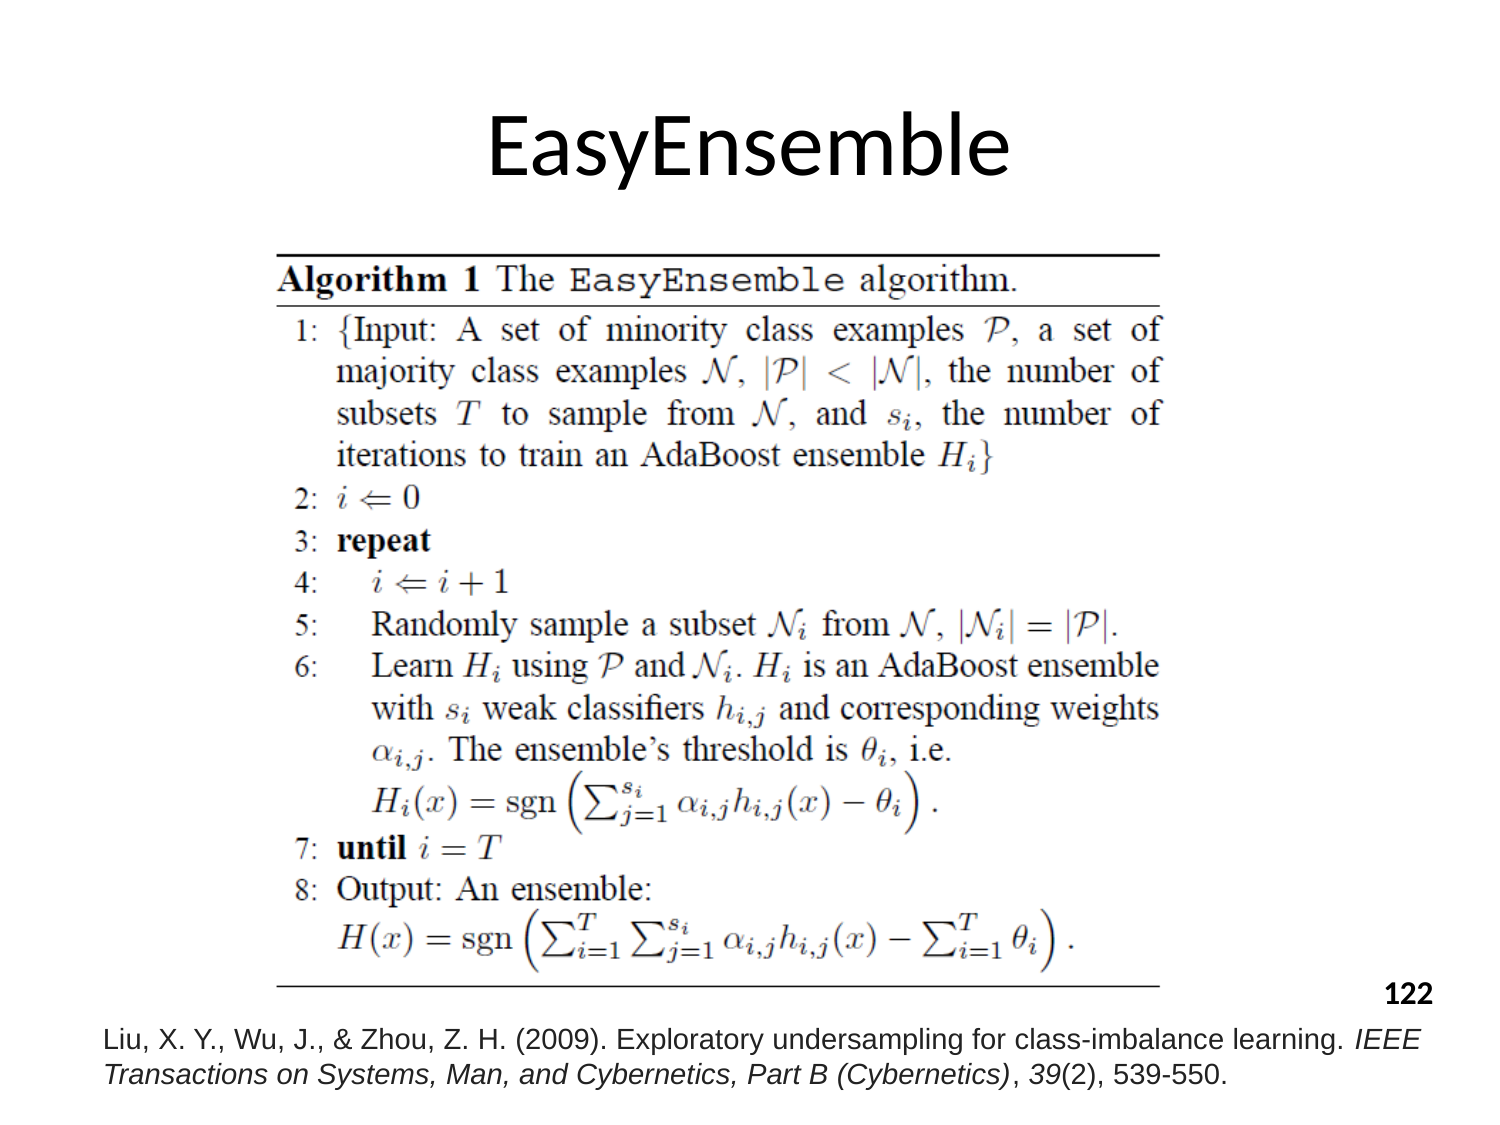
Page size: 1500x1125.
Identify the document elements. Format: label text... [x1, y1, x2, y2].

title EasyEnsemble [75, 45, 1425, 233]
text_box Liu, X. Y., Wu, J., & Zhou, Z. H. (2009). Exploratory undersampling for class-imbalance learning. IEEE Transactions on Systems, Man, and Cybernetics, Part B (Cybernetics), 39(2), 539-550. [88, 1013, 1471, 1098]
picture [264, 240, 1180, 1003]
